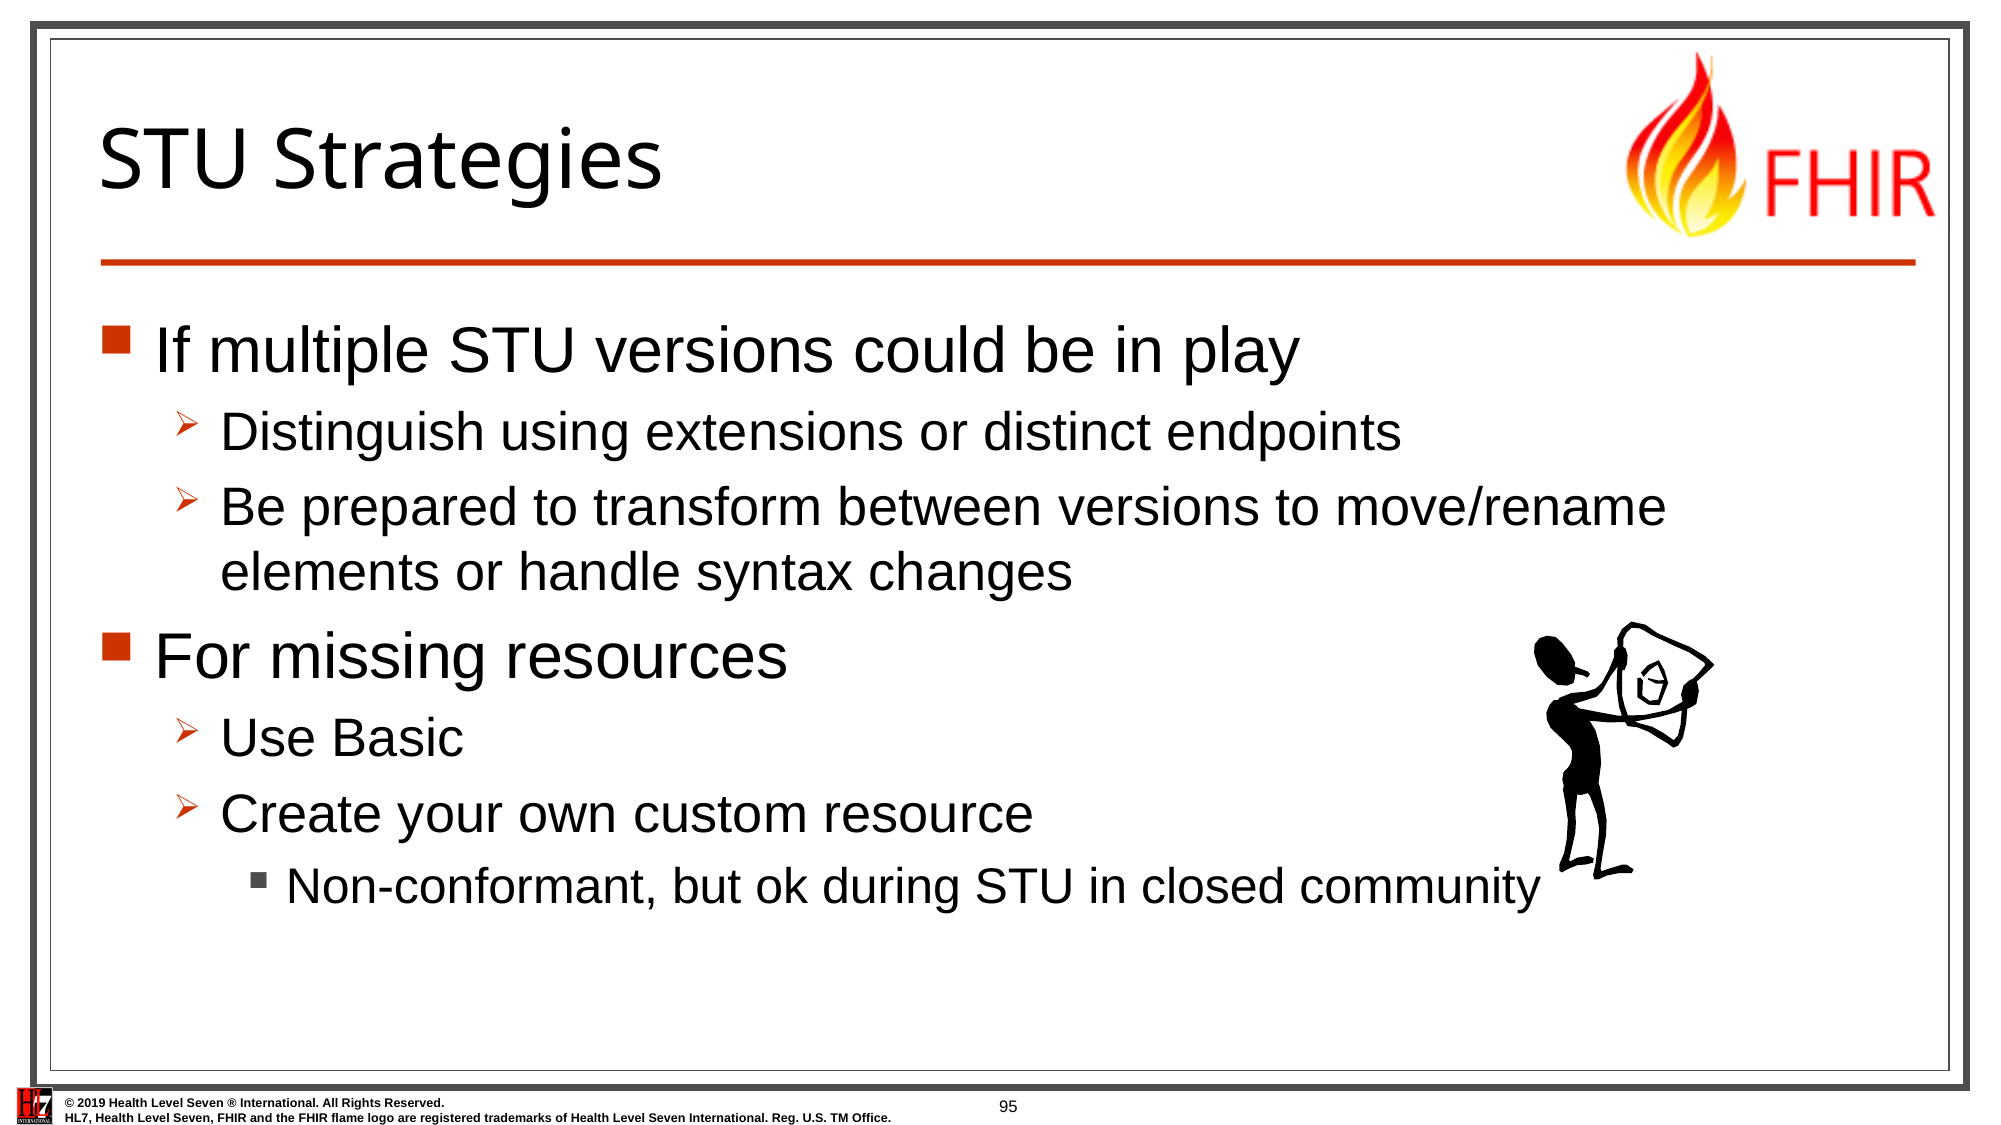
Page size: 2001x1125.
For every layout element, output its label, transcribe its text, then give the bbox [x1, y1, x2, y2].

title STU Strategies [83, 77, 1614, 213]
list If multiple STU versions could be in play Distinguish using extensions or distinct endpoints Be prepared to transform between versions to move/rename elements or handle syntax changes For missing resources Use Basic Create your own custom resource Non-conformant, but ok during STU in closed community [83, 299, 1917, 1026]
slide_number 95 [949, 1087, 1067, 1125]
picture [1533, 621, 1715, 880]
picture [1613, 41, 1948, 247]
picture [16, 1087, 53, 1125]
